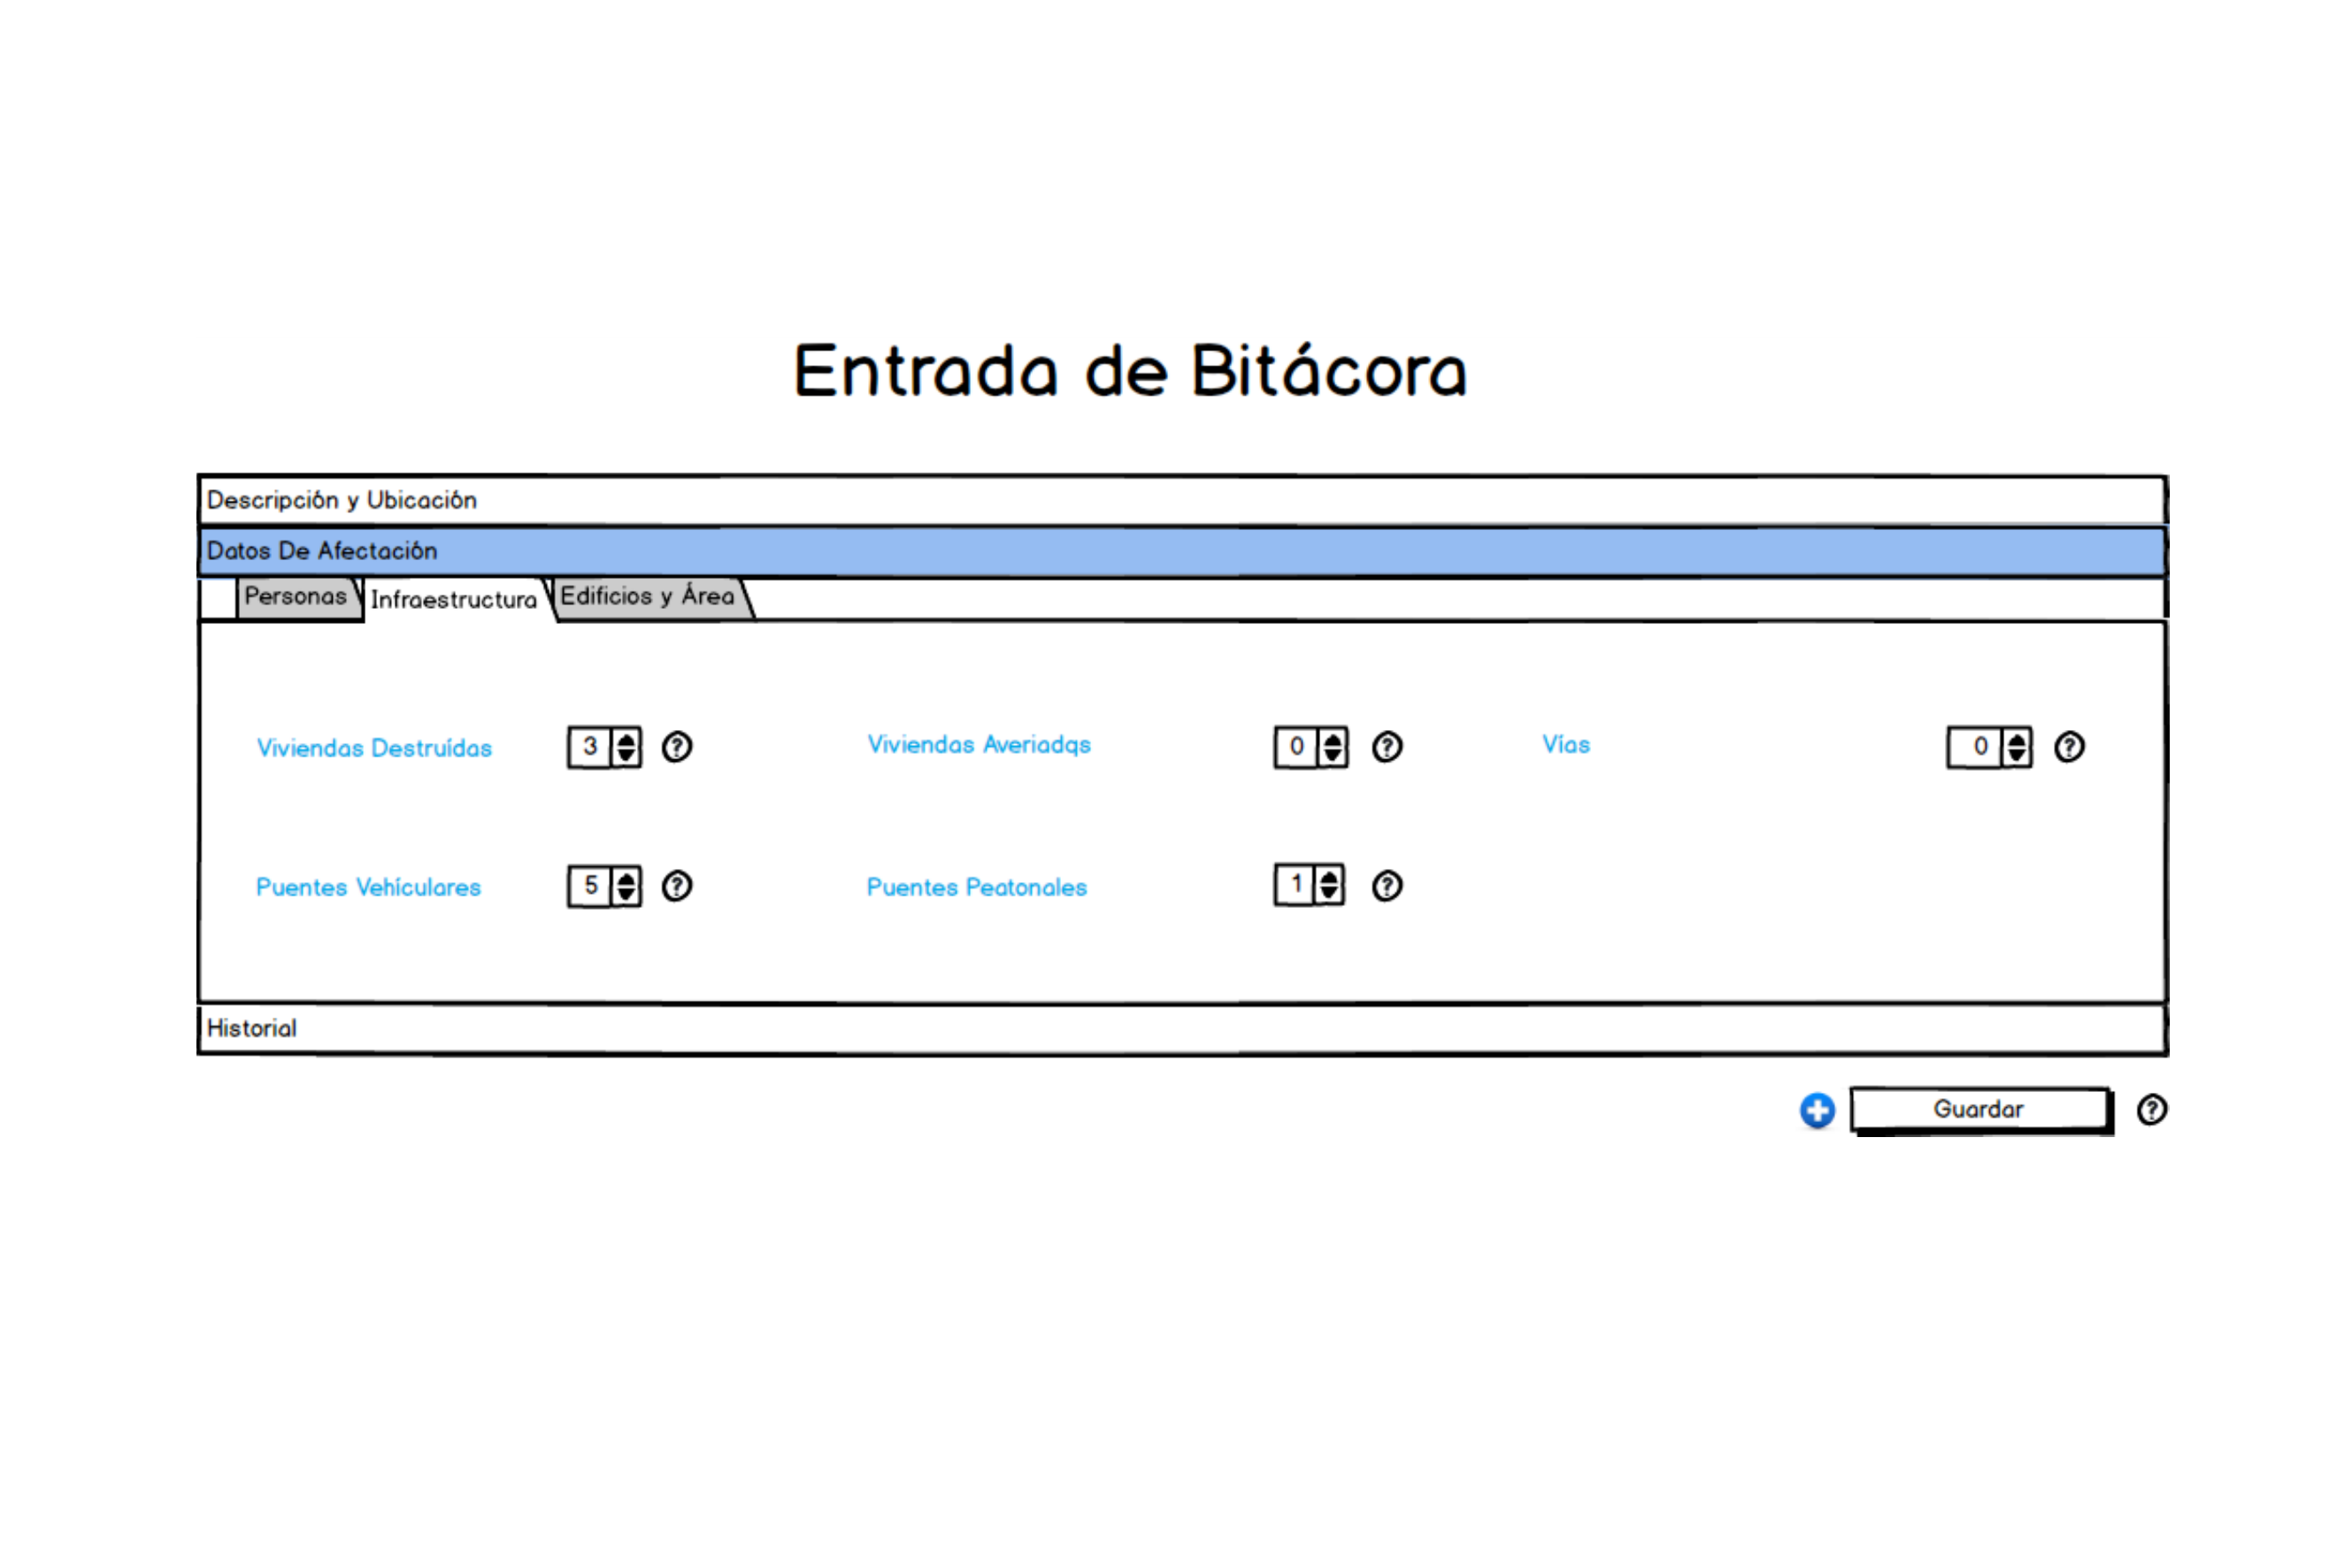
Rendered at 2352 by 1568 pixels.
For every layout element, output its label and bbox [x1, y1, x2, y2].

picture [196, 335, 2170, 1137]
